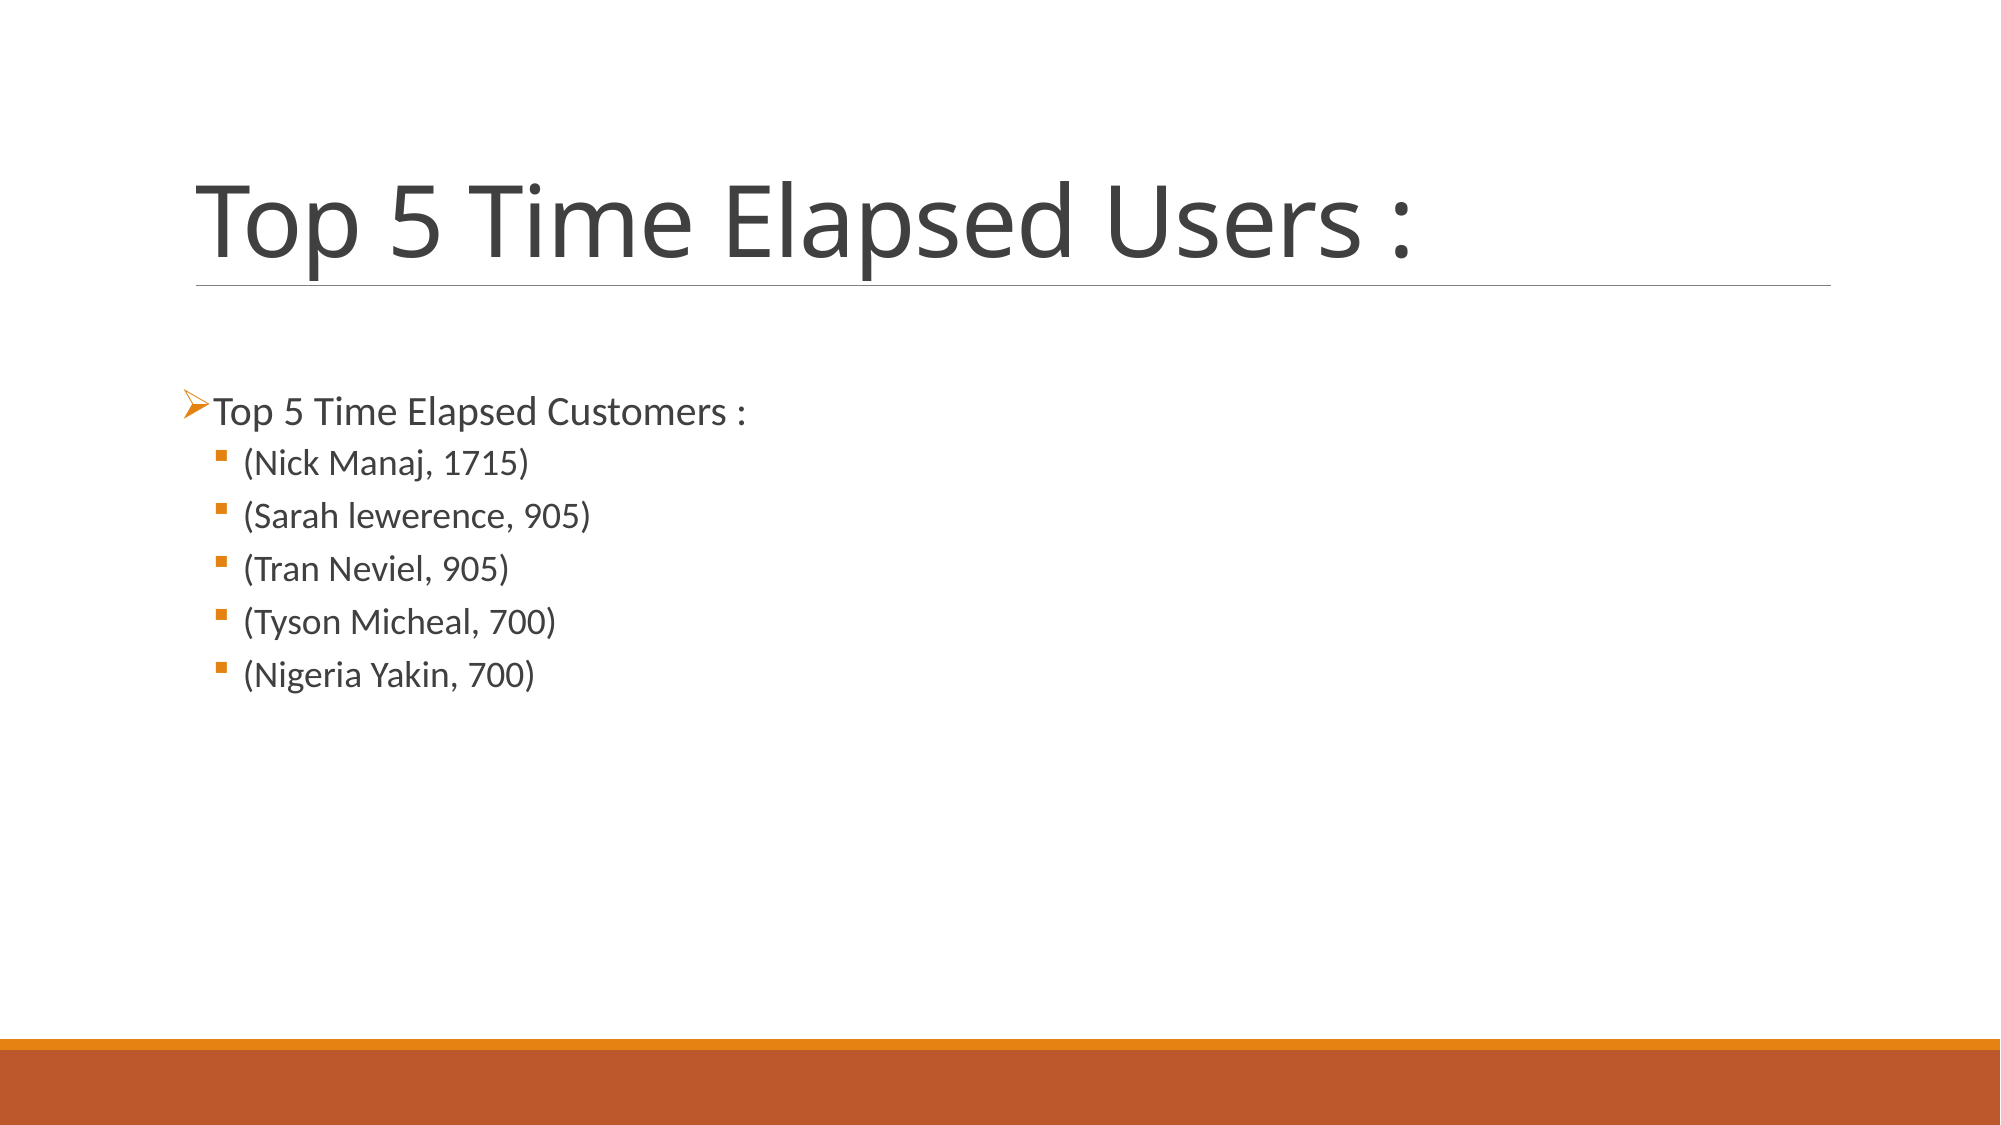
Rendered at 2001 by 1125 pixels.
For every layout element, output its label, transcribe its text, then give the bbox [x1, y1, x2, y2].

title Top 5 Time Elapsed Users : [180, 47, 1830, 285]
list Top 5 Time Elapsed Customers : (Nick Manaj, 1715) (Sarah lewerence, 905) (Tran Neviel, 905) (Tyson Micheal, 700) (Nigeria Yakin, 700) [180, 302, 1830, 963]
